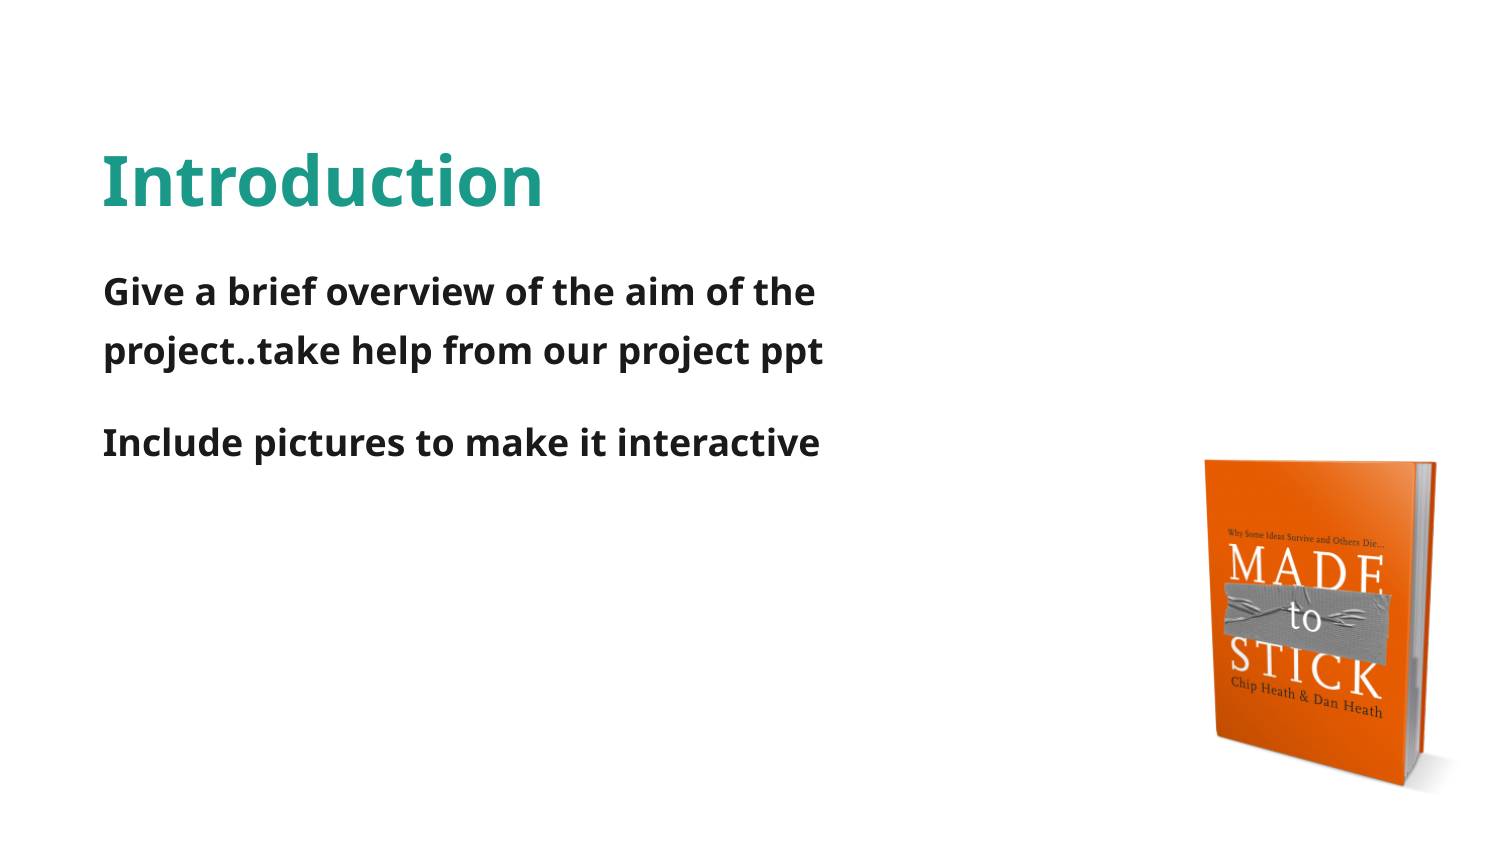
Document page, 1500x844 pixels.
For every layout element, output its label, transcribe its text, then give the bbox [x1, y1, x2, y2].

title Give a brief overview of the aim of the project..take help from our project ppt Include pictures to make it interactive [87, 242, 941, 746]
picture [1204, 459, 1463, 797]
title Introduction [87, 116, 941, 242]
